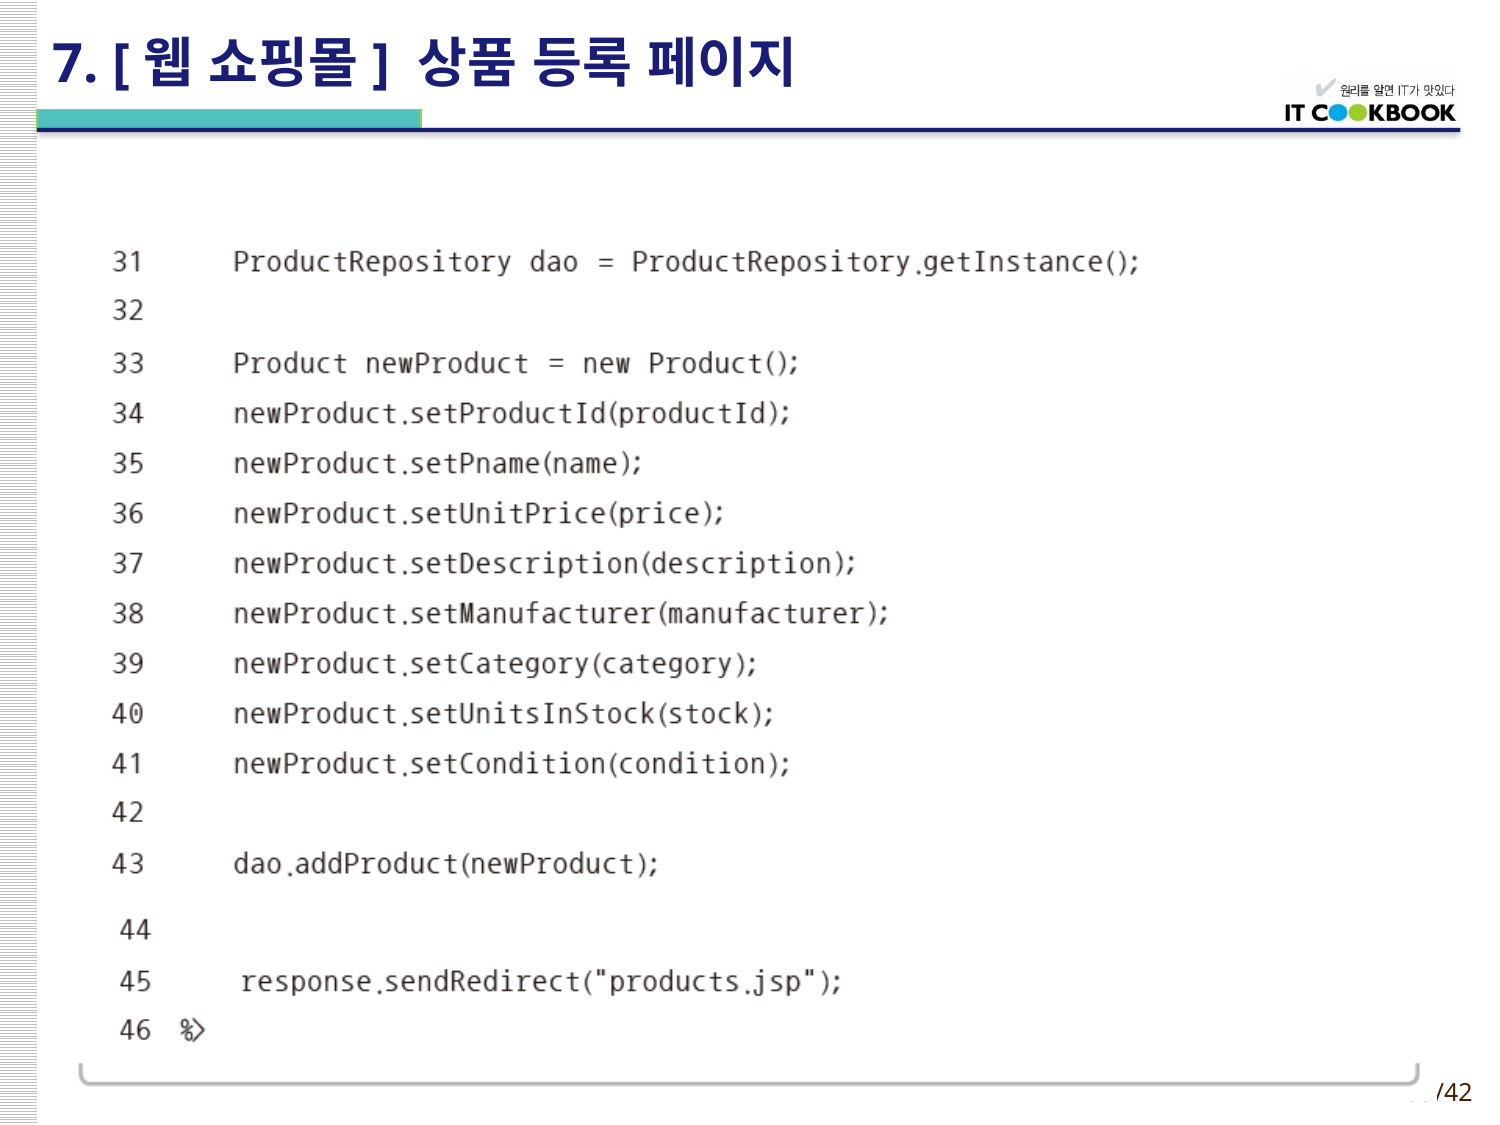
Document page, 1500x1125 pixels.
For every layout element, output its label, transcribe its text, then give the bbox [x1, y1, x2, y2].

picture [63, 898, 1437, 1101]
picture [88, 231, 1196, 895]
picture [1281, 75, 1459, 123]
title 7. [웹 쇼핑몰] 상품 등록 페이지 [37, 13, 1278, 109]
